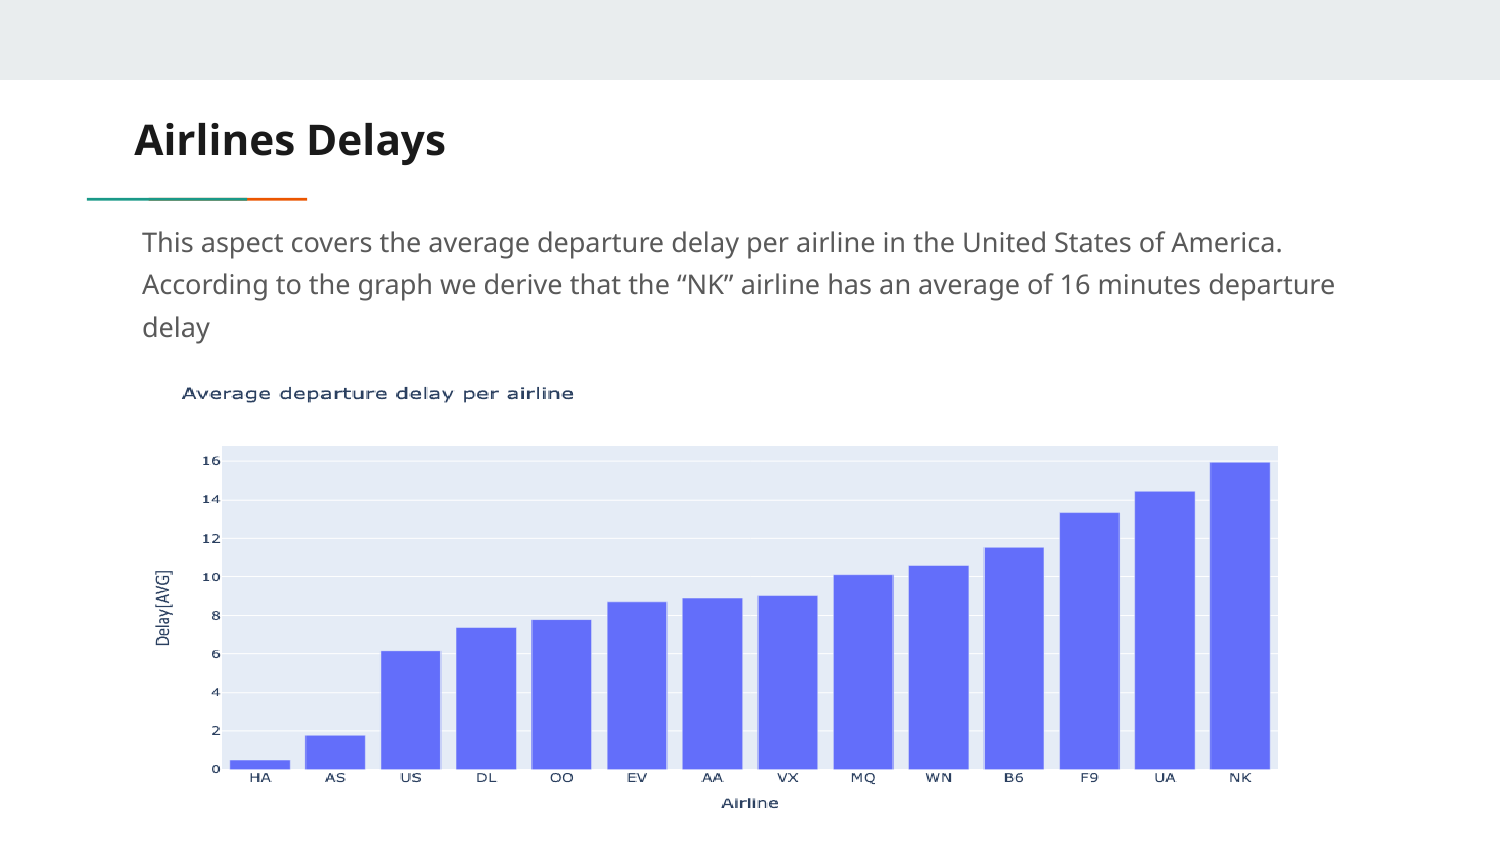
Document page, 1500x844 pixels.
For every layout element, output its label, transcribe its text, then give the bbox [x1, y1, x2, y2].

picture [119, 352, 1381, 844]
list This aspect covers the average departure delay per airline in the United States of America. According to the graph we derive that the “NK” airline has an average of 16 minutes departure delay [127, 203, 1389, 575]
title Airlines Delays [119, 95, 1381, 184]
